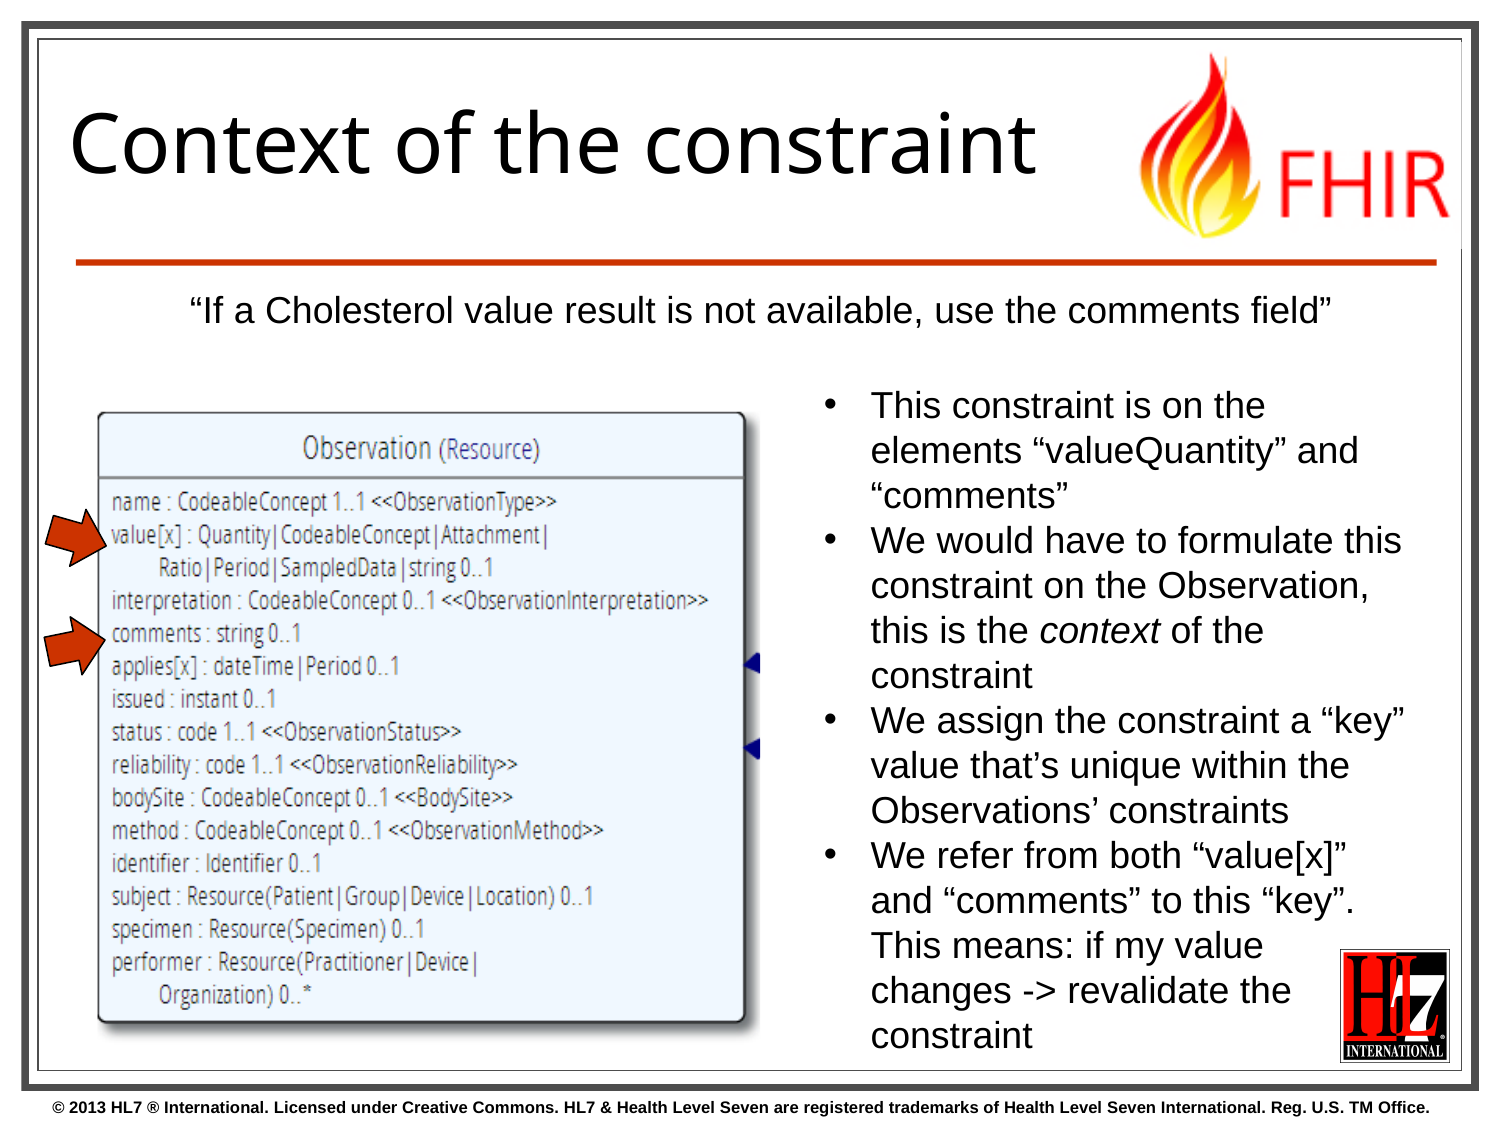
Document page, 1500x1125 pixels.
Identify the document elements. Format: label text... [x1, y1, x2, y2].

text_box This constraint is on the elements “valueQuantity” and “comments” We would have to formulate this constraint on the Observation, this is the context of the constraint We assign the constraint a “key” value that’s unique within the Observations’ constraints We refer from both “value[x]” and “comments” to this “key”. This means: if my value changes -> revalidate the constraint [809, 373, 1424, 1064]
text_box [45, 515, 71, 552]
picture [1424, 949, 1450, 1063]
text_box [44, 631, 71, 667]
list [76, 395, 761, 1047]
title Context of the constraint [53, 54, 1128, 244]
picture [1128, 42, 1462, 249]
text_box “If a Cholesterol value result is not available, use the comments field” [100, 278, 1400, 339]
